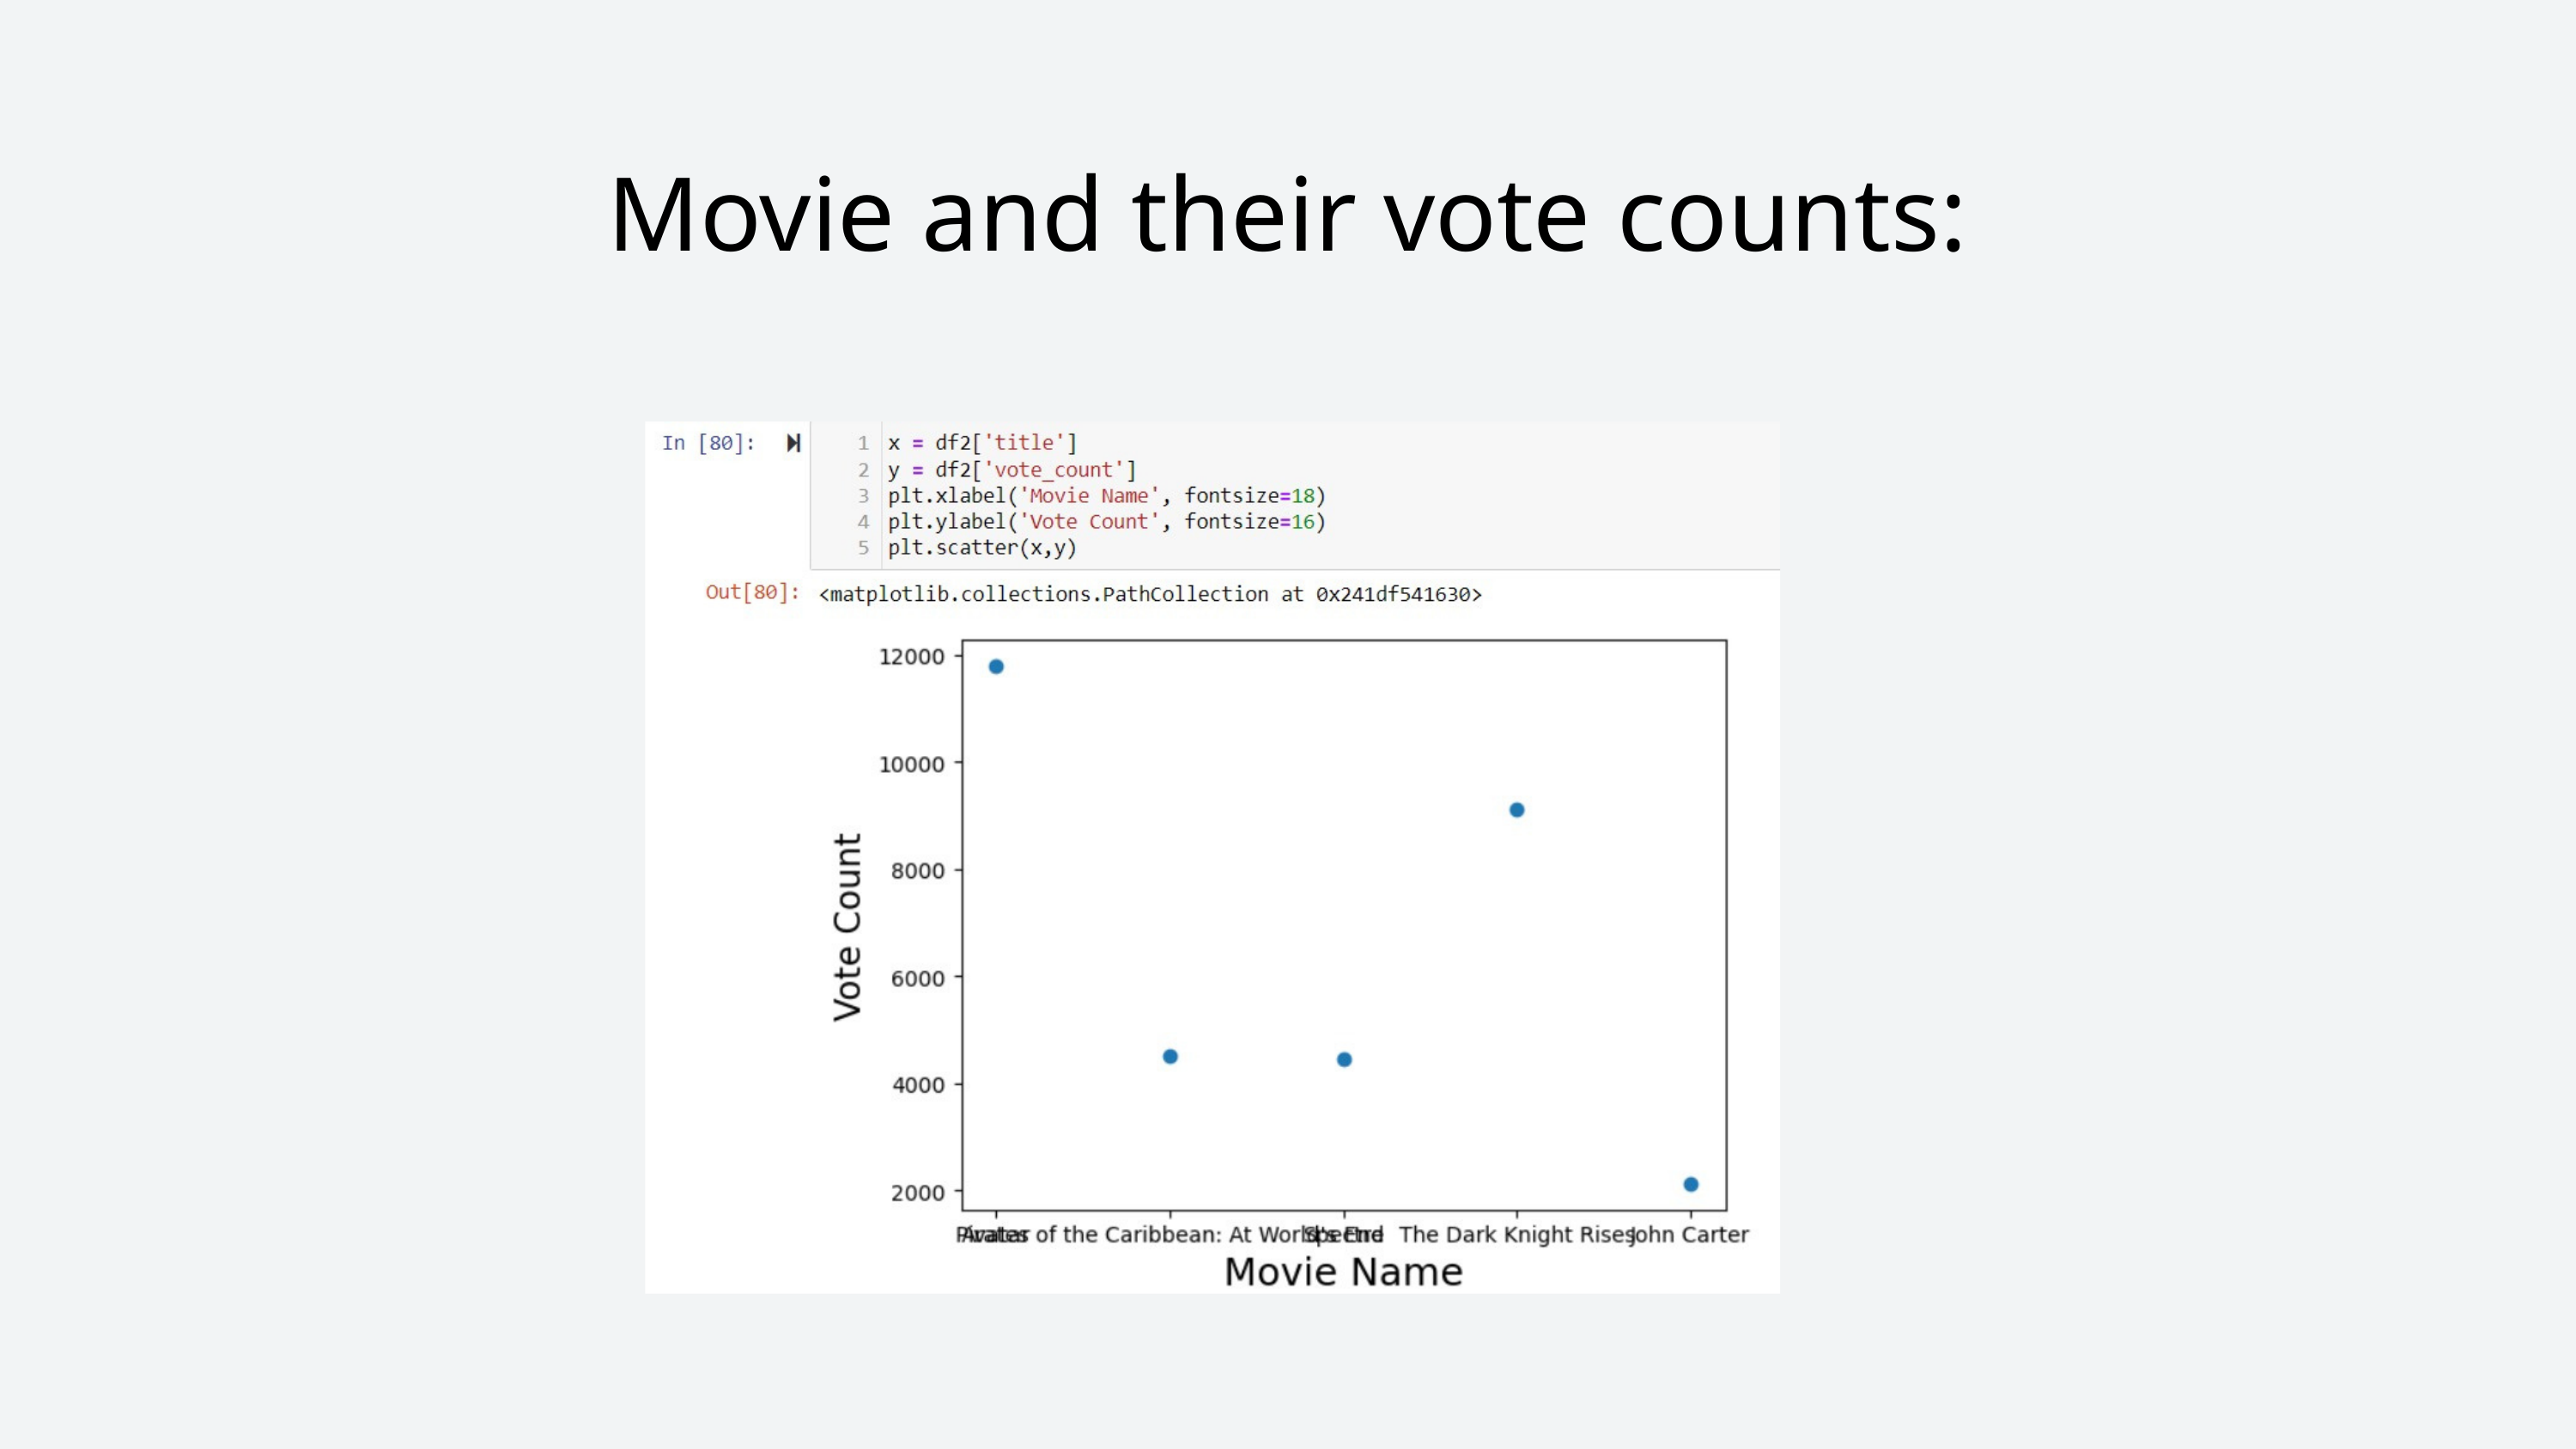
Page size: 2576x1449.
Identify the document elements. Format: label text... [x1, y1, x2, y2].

text_box Movie and their vote counts: [575, 129, 2001, 272]
text_box [645, 421, 1781, 1294]
